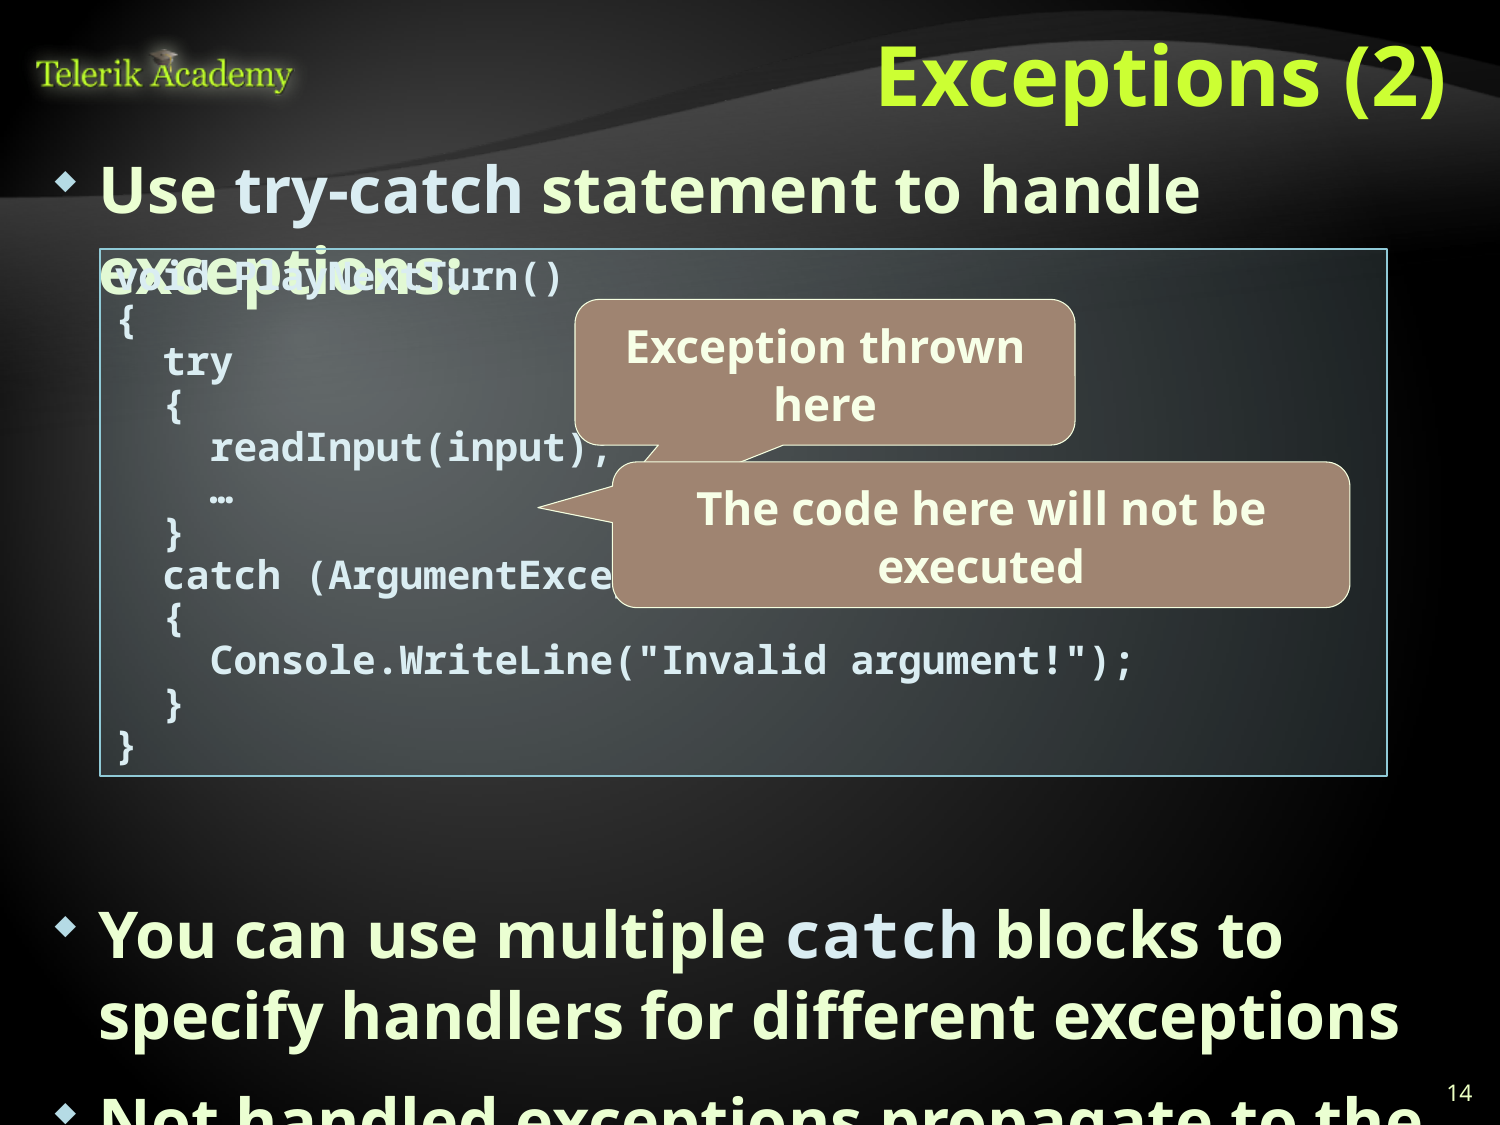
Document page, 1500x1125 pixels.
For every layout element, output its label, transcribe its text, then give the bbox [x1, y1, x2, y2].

text_box The code here will not be executed [537, 461, 1350, 608]
list Use try-catch statement to handle exceptions: You can use multiple catch blocks to specify handlers for different exceptions Not handled exceptions propagate to the caller [37, 137, 1463, 1100]
text_box Exception thrown here [575, 299, 1076, 461]
title Exceptions (2) [300, 12, 1463, 137]
slide_number 14 [1412, 1074, 1488, 1113]
picture [0, 0, 1500, 1125]
text_box void PlayNextTurn() { try { readInput(input); … } catch (ArgumentException e) { Console.WriteLine("Invalid argument!"); } } [99, 248, 1388, 776]
